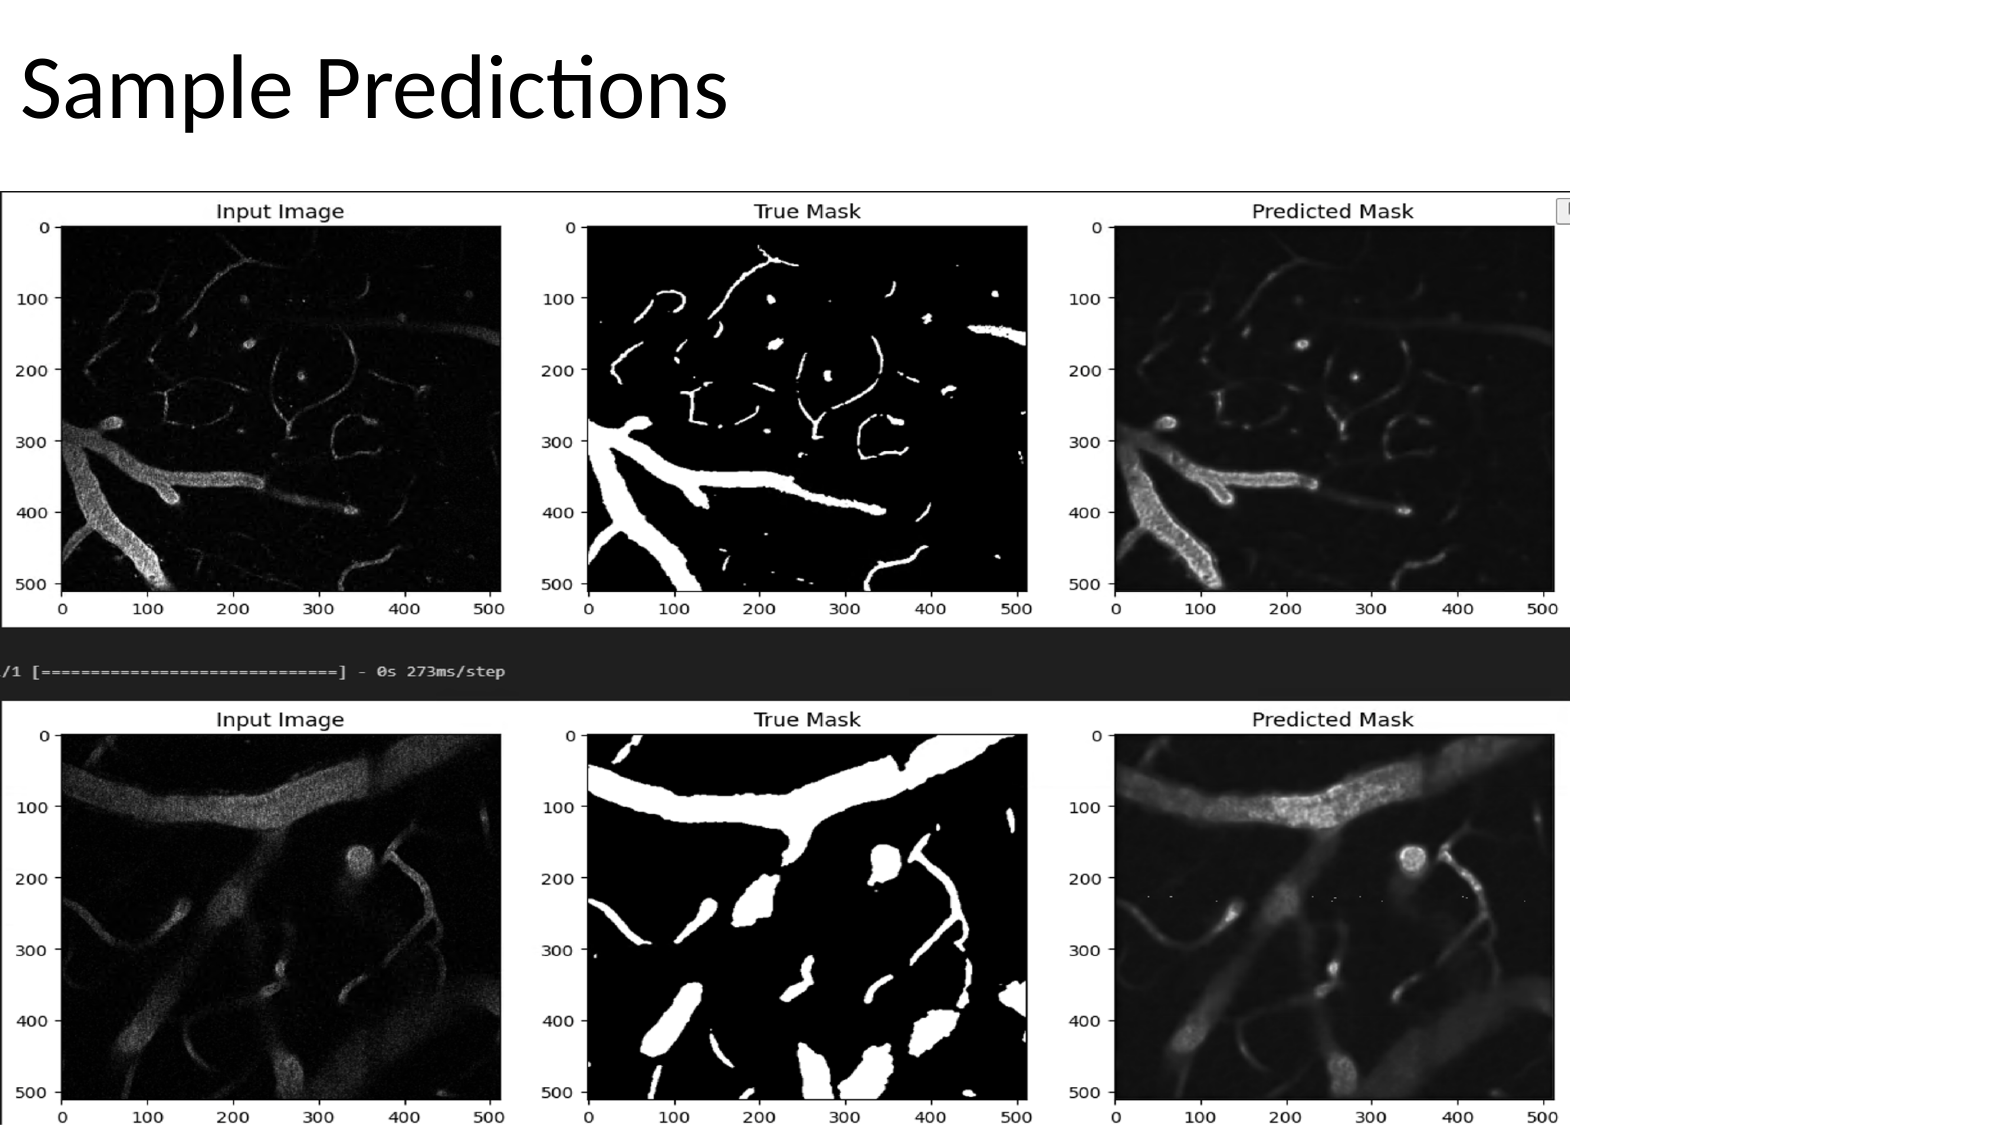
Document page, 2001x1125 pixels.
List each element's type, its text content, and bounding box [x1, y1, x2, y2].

picture [0, 191, 1570, 1125]
title Sample Predictions [0, 32, 1864, 158]
